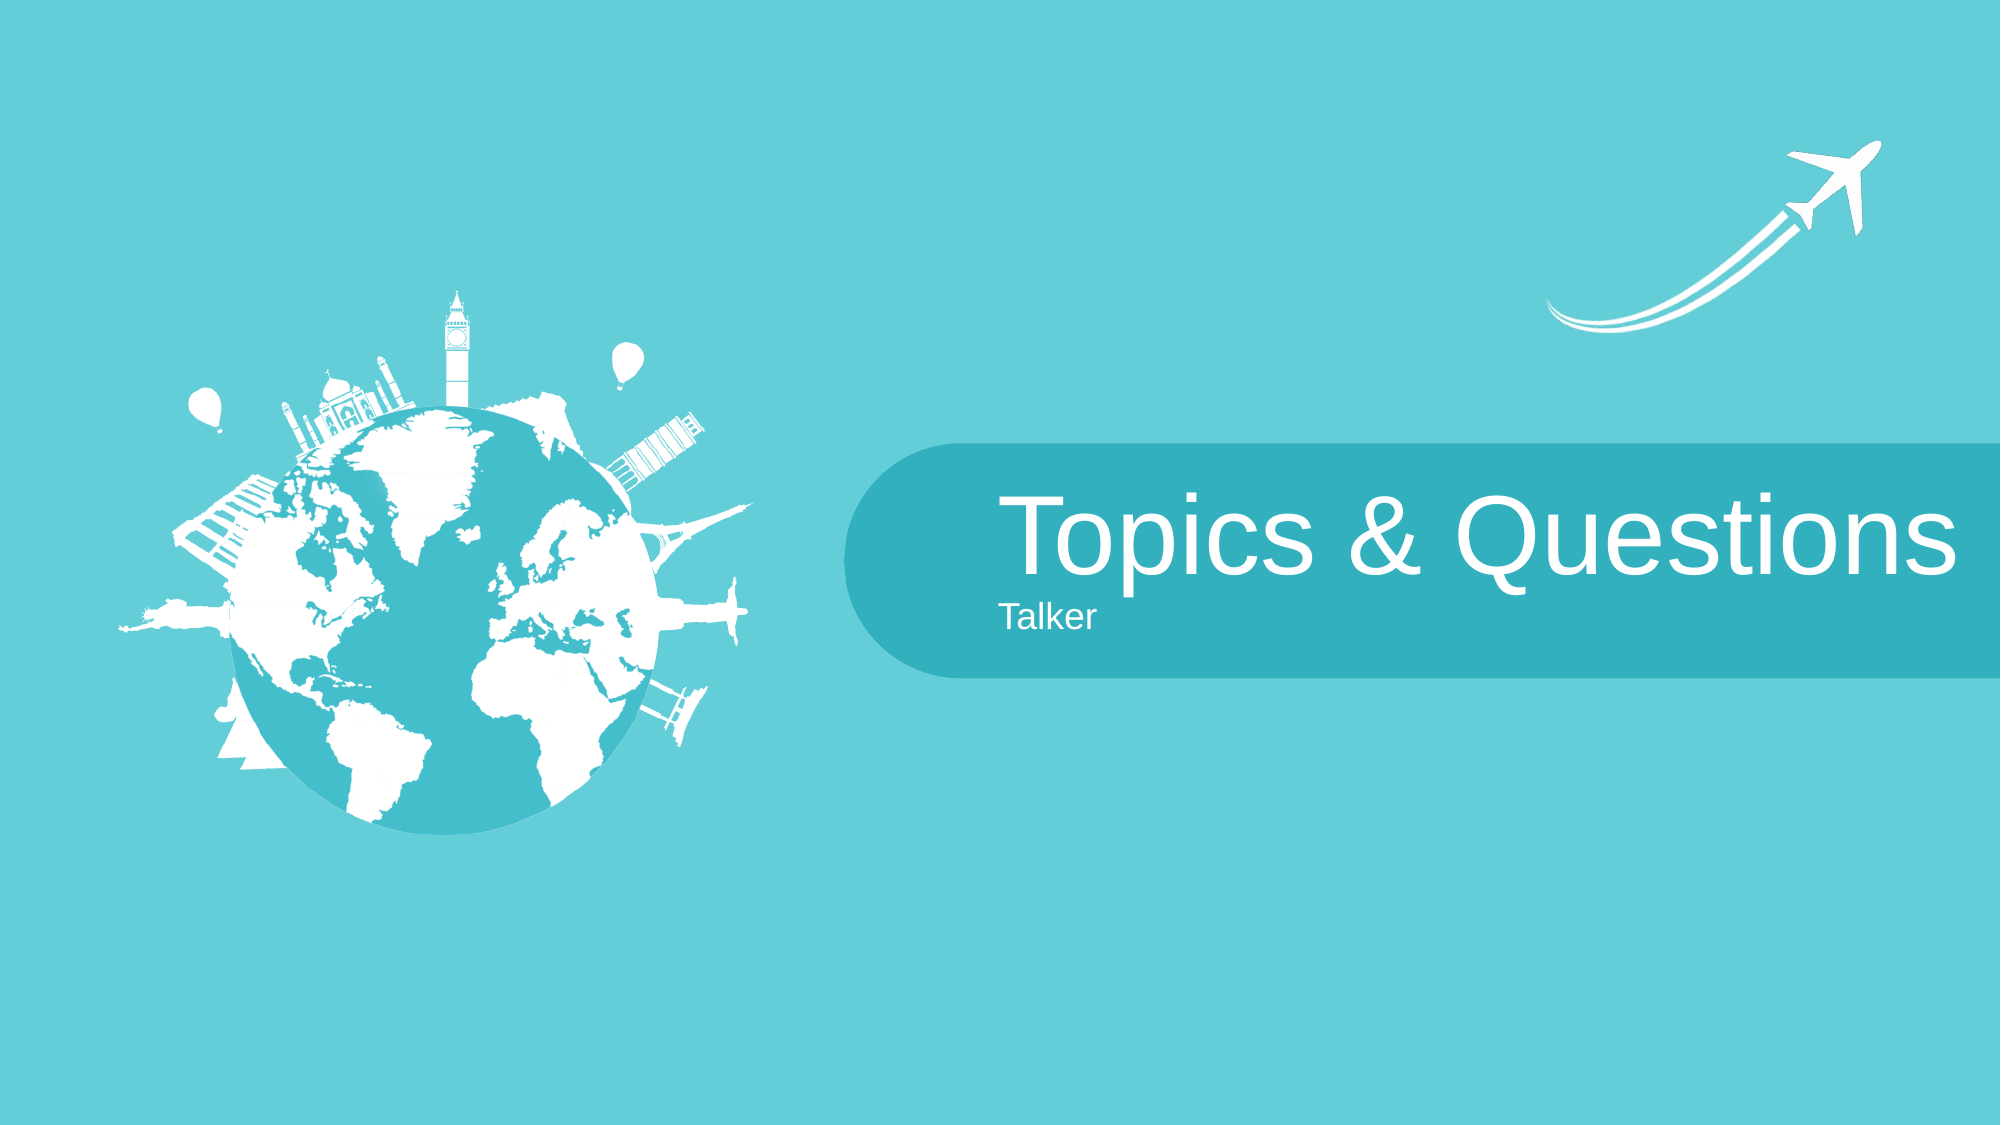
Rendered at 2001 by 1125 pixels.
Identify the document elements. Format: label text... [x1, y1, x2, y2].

picture [1540, 102, 1916, 339]
list Topics & Questions [982, 482, 2000, 593]
picture [118, 290, 754, 835]
list Talker [982, 593, 2000, 641]
